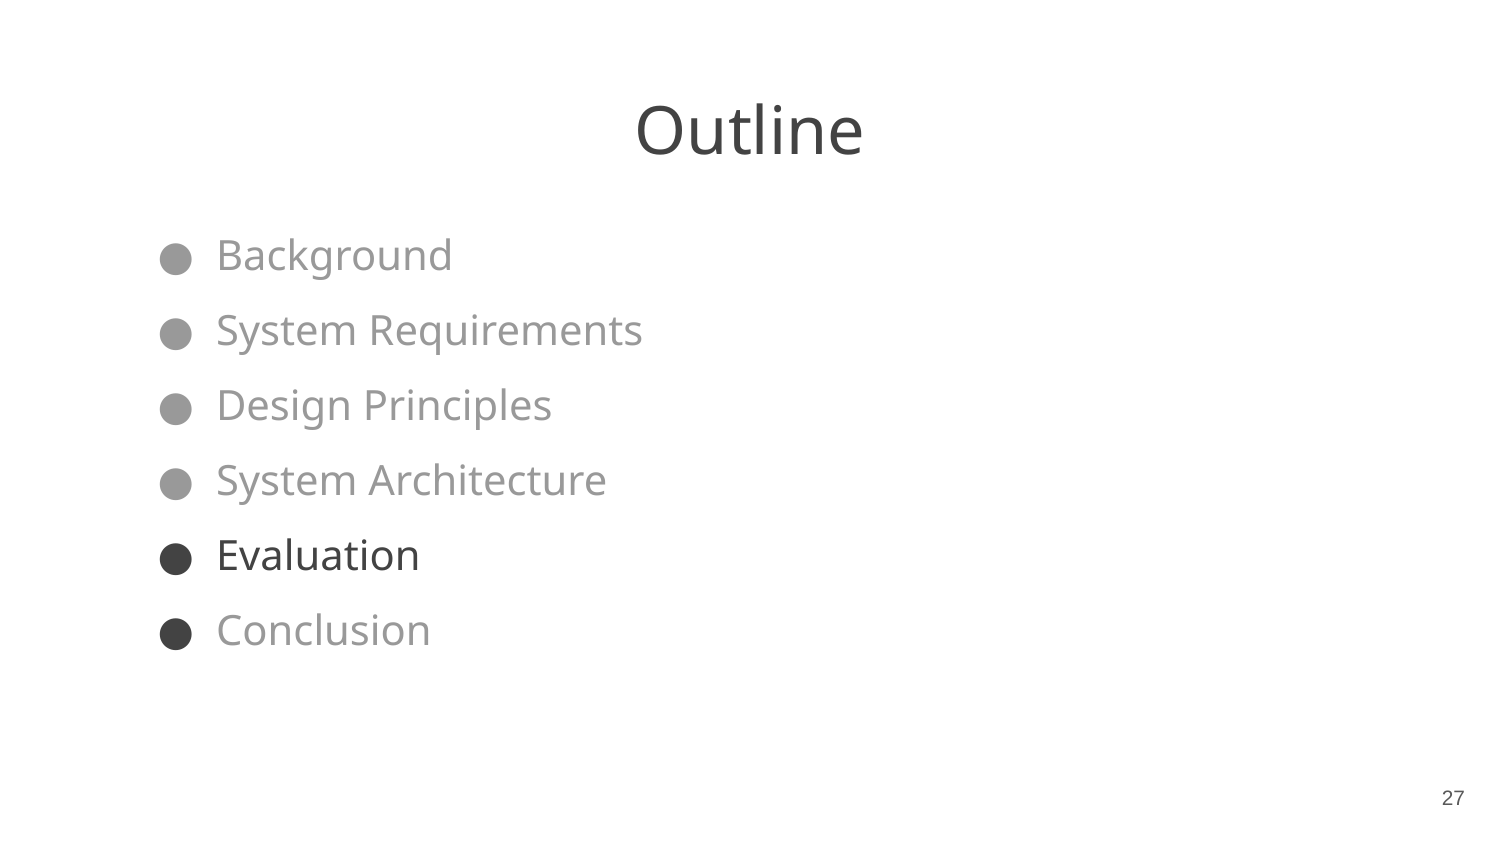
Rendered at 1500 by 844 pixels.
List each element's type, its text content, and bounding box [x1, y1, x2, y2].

list Background System Requirements Design Principles System Architecture Evaluation Conclusion [51, 189, 1449, 750]
title Outline [51, 72, 1449, 167]
slide_number 27 [1389, 764, 1480, 830]
